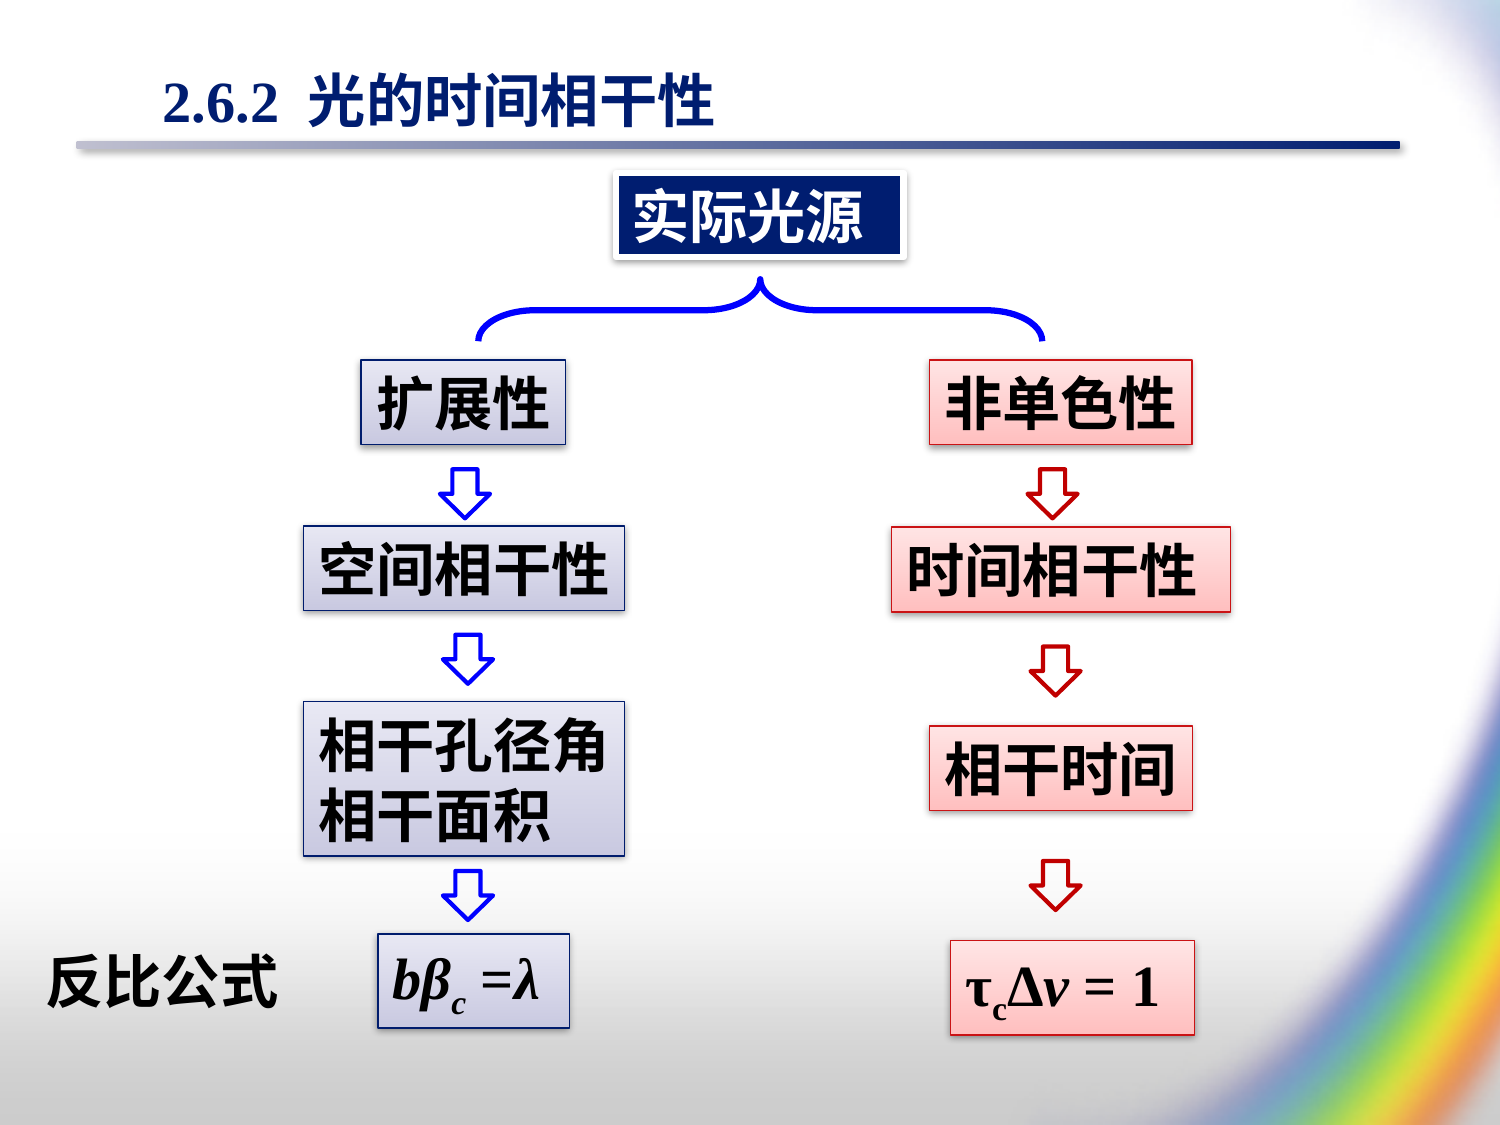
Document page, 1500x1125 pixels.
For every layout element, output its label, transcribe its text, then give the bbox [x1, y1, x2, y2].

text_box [300, 172, 1231, 1027]
title 2.6.2 光的时间相干性 [147, 54, 809, 138]
picture [0, 0, 1500, 1125]
text_box 反比公式 [30, 937, 294, 1023]
text_box [75, 139, 1402, 151]
